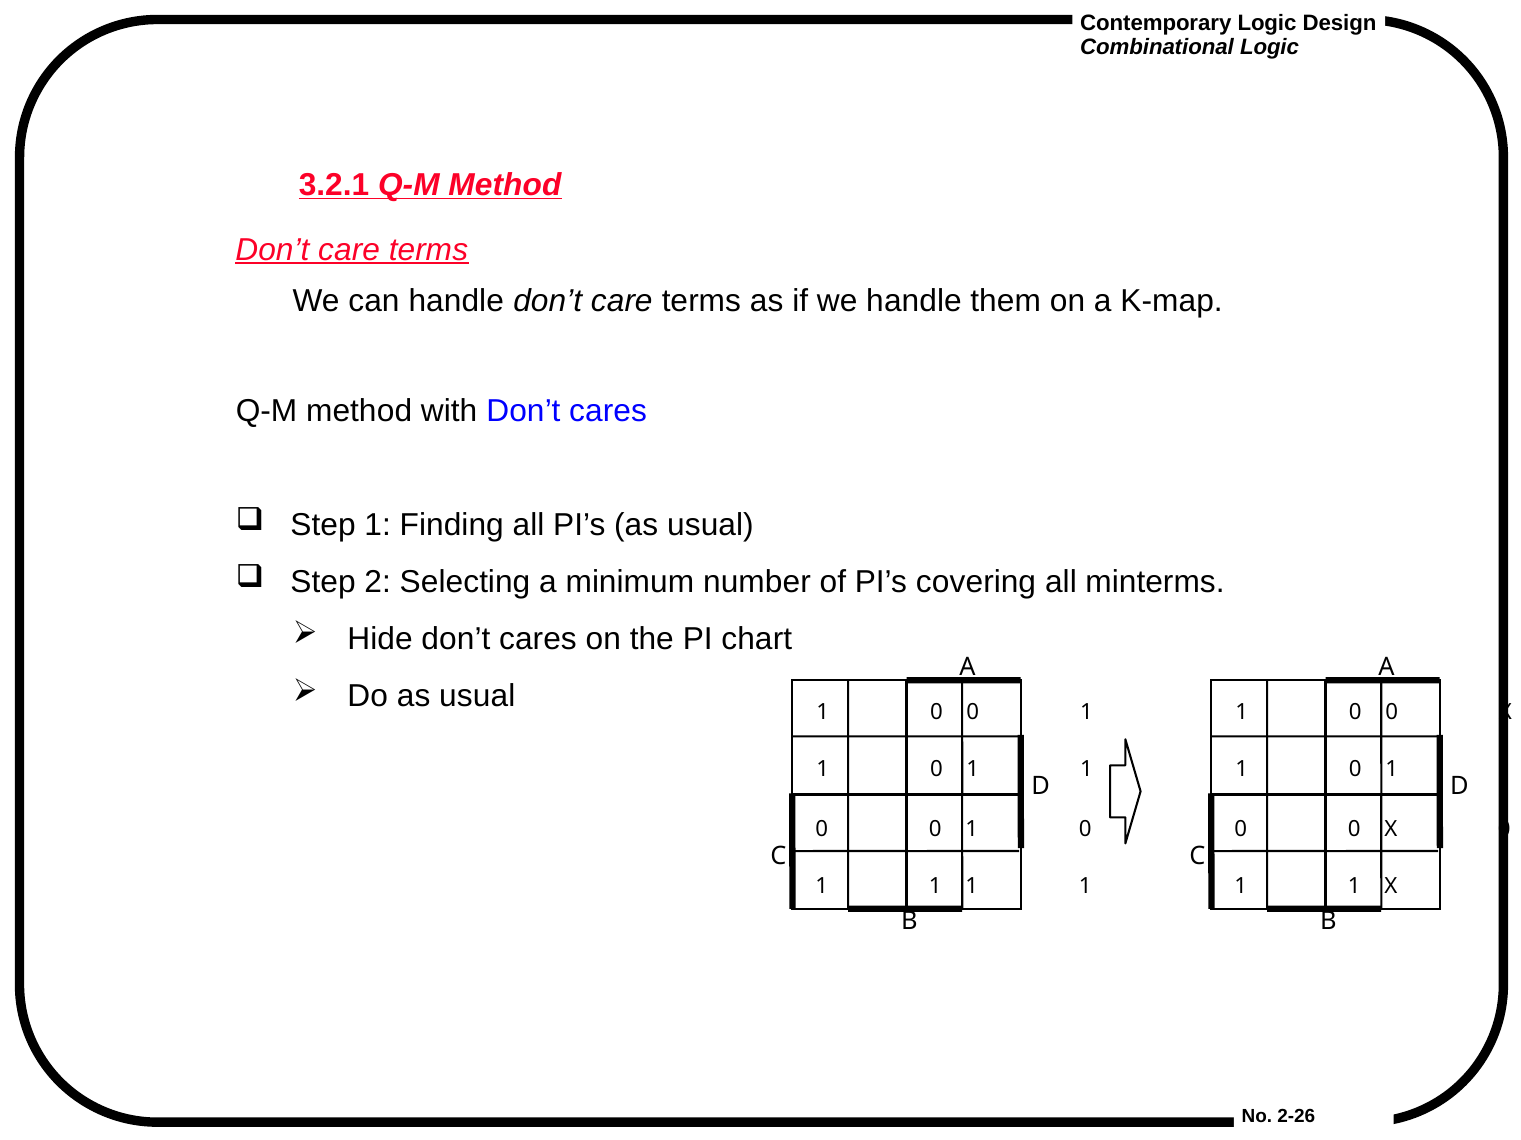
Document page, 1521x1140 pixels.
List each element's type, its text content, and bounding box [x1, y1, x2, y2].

text_box Q-M method with Don’t cares Step 1: Finding all PI’s (as usual) Step 2: Selecting a minimum number of PI’s covering all minterms. Hide don’t cares on the PI chart Do as usual [227, 386, 1304, 716]
text_box [1110, 739, 1141, 844]
text_box Don’t care terms We can handle don’t care terms as if we handle them on a K-map. [227, 231, 1299, 322]
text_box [1174, 651, 1521, 948]
title 3.2.1 Q-M Method [288, 165, 575, 207]
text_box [755, 651, 1103, 948]
